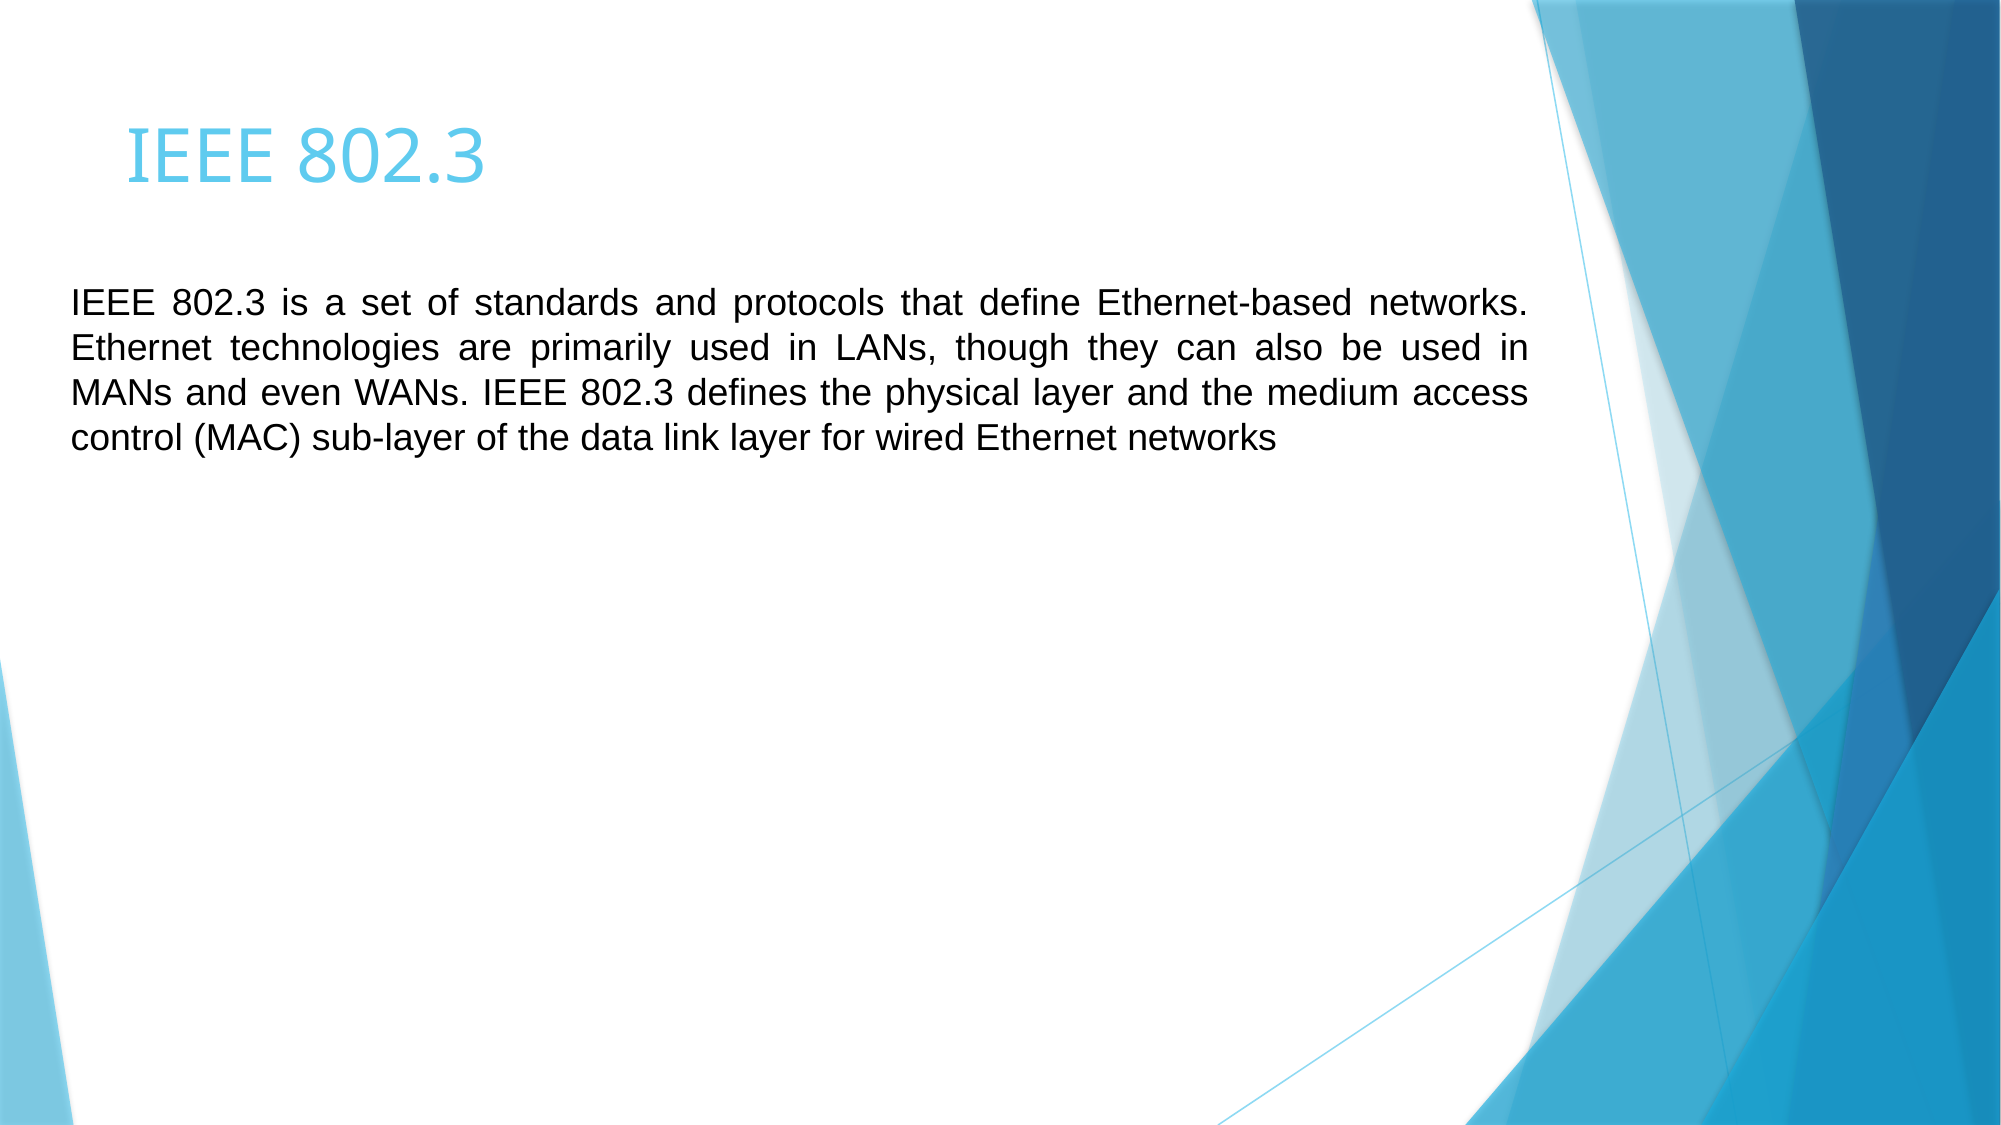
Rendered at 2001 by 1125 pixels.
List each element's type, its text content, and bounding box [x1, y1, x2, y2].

text_box IEEE 802.3 is a set of standards and protocols that define Ethernet-based networks. Ethernet technologies are primarily used in LANs, though they can also be used in MANs and even WANs. IEEE 802.3 defines the physical layer and the medium access control (MAC) sub-layer of the data link layer for wired Ethernet networks [55, 270, 1545, 466]
title IEEE 802.3 [111, 99, 1522, 270]
